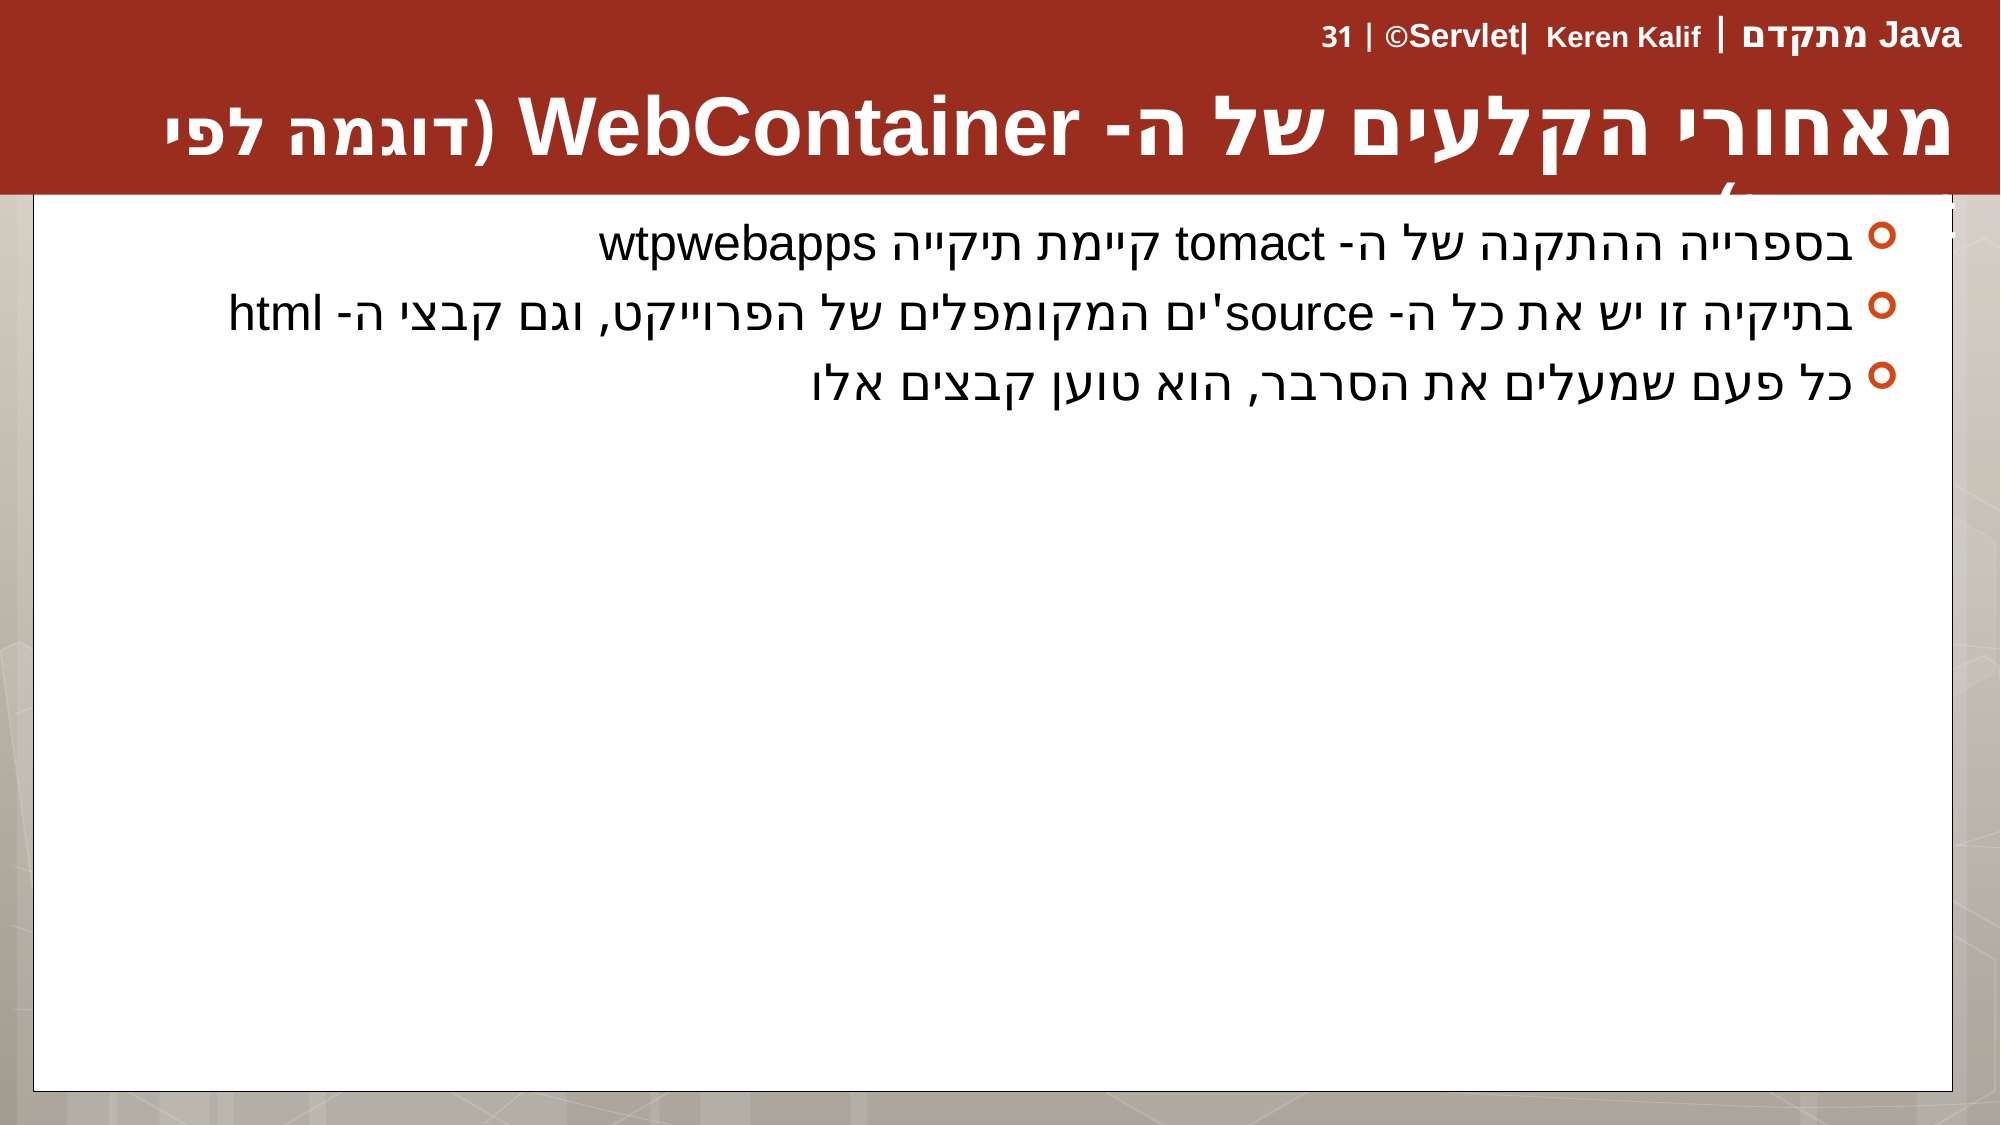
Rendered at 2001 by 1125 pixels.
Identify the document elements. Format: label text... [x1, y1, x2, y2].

list בספרייה ההתקנה של ה- tomact קיימת תיקייה wtpwebapps בתיקיה זו יש את כל ה- source'ים המקומפלים של הפרוייקט, וגם קבצי ה- html כל פעם שמעלים את הסרבר, הוא טוען קבצים אלו [52, 202, 1926, 1072]
title מאחורי הקלעים של ה- WebContainer (דוגמה לפי tomcat) [0, 64, 1973, 187]
